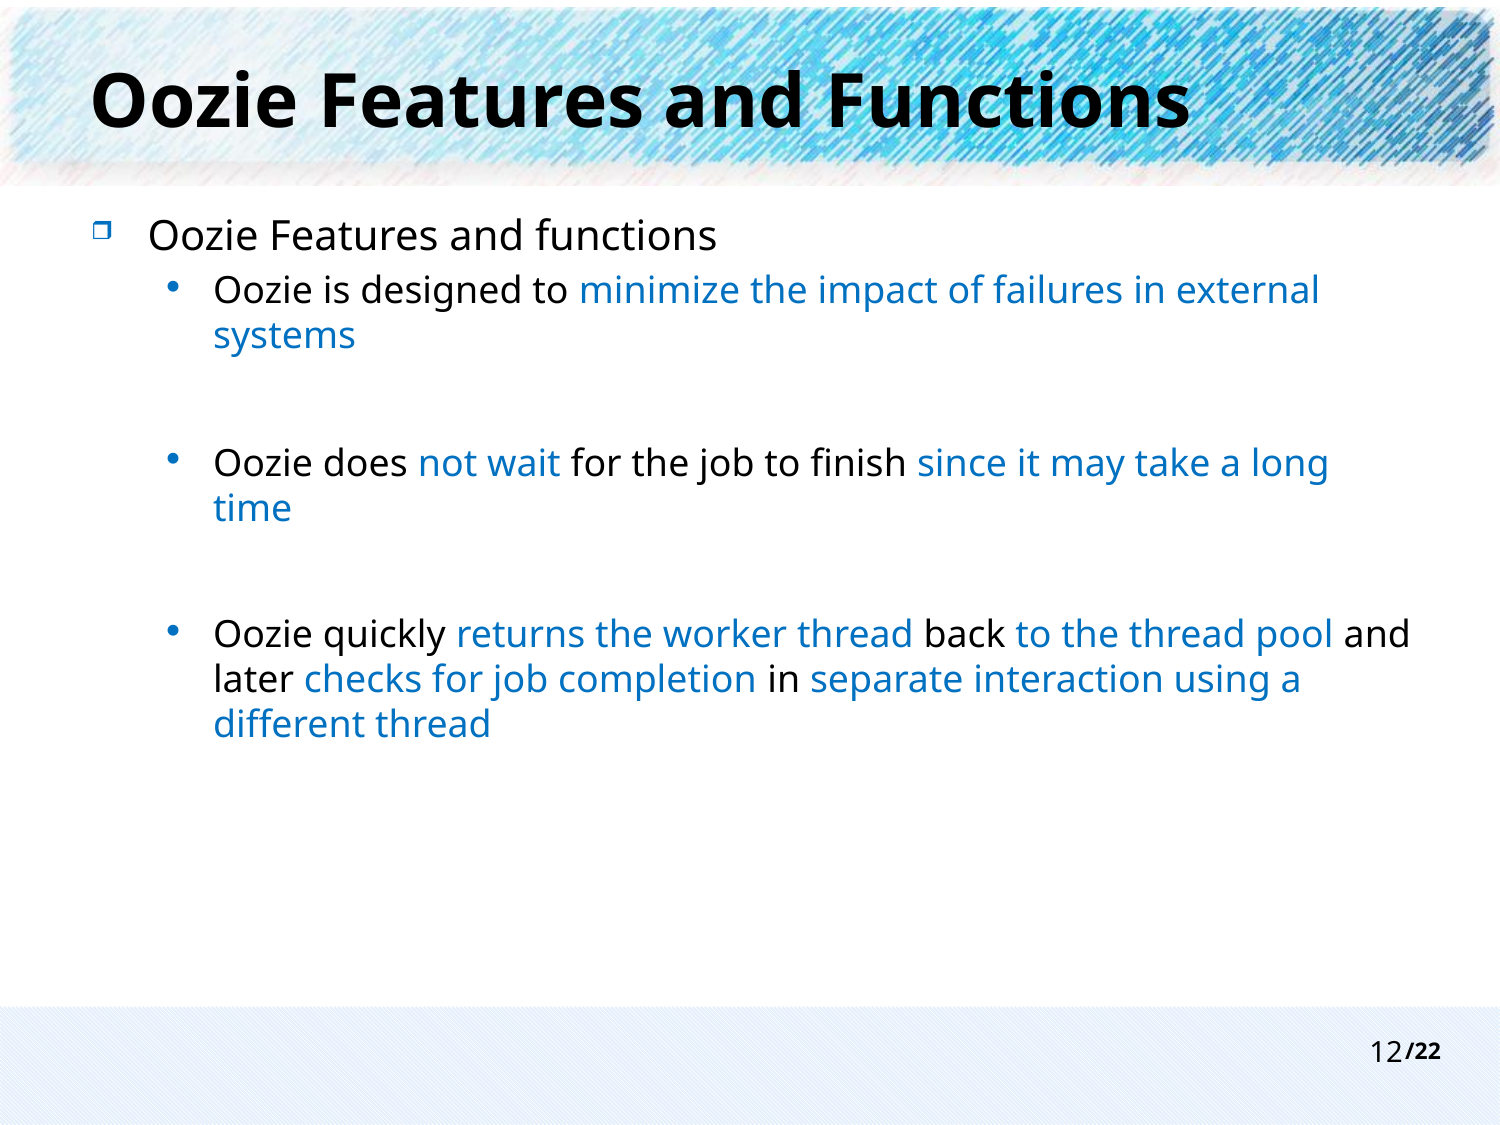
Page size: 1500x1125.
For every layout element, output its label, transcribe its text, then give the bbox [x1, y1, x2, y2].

title Oozie Features and Functions [75, 45, 1425, 146]
list Oozie Features and functions Oozie is designed to minimize the impact of failures in external systems Oozie does not wait for the job to finish since it may take a long time Oozie quickly returns the worker thread back to the thread pool and later checks for job completion in separate interaction using a different thread [76, 201, 1427, 944]
picture [0, 7, 1500, 186]
slide_number 12 [1354, 1026, 1452, 1087]
